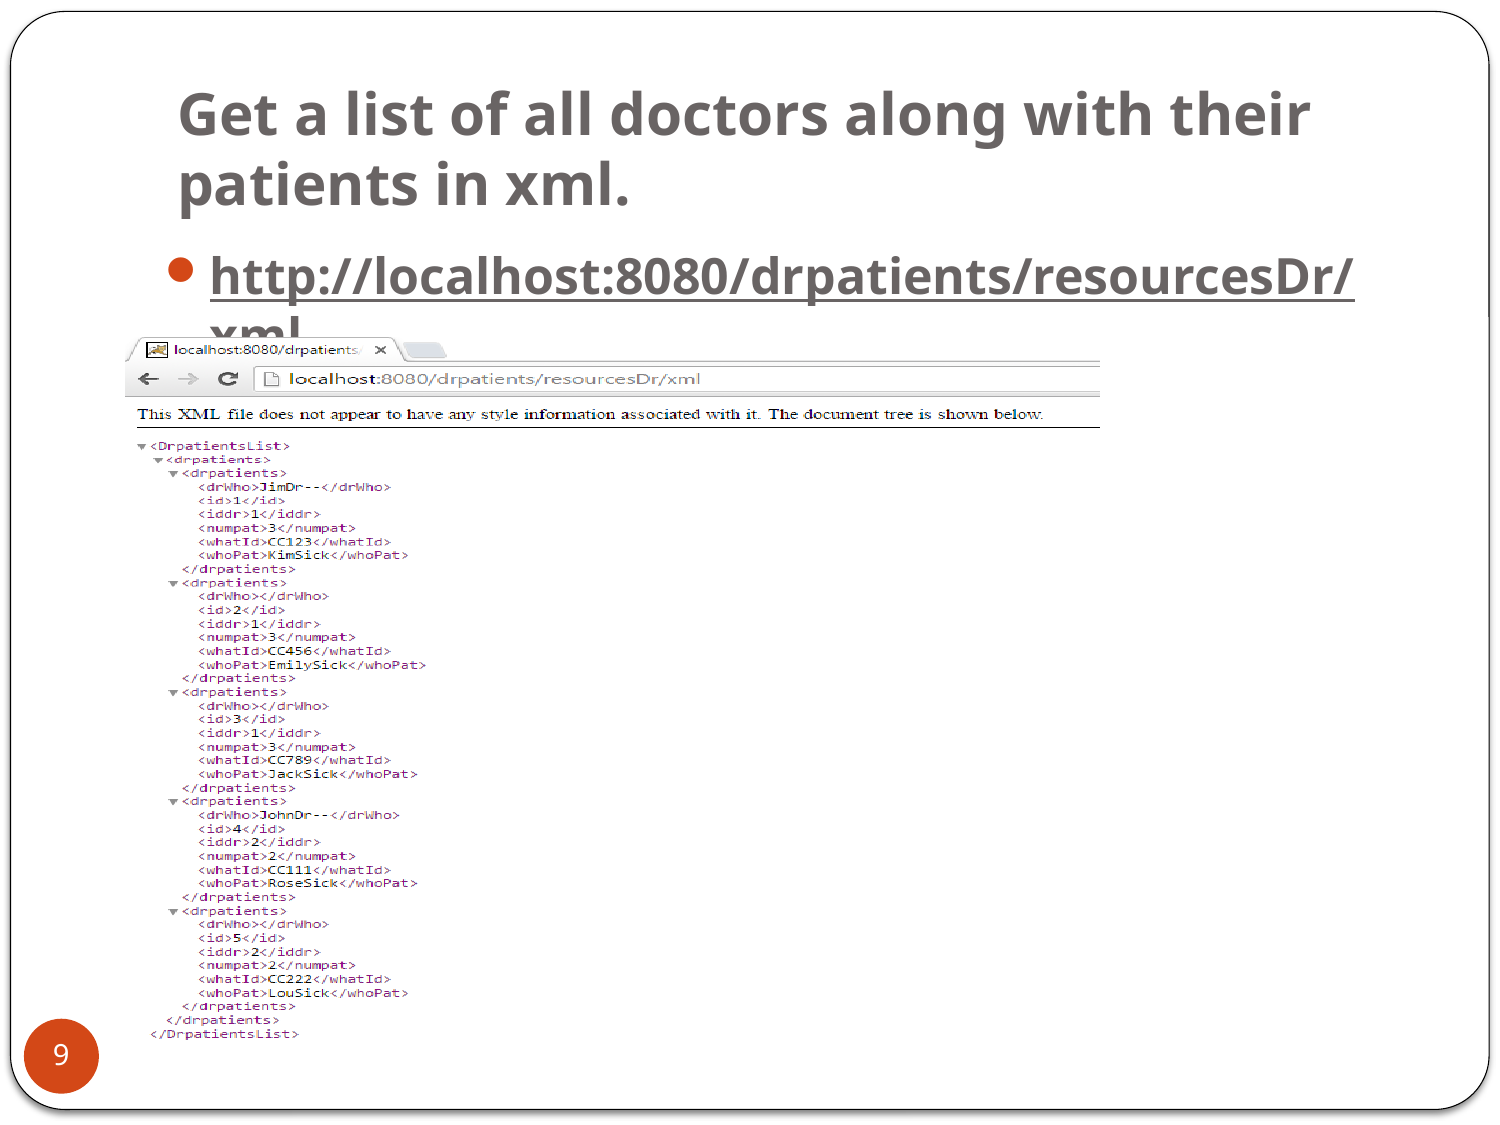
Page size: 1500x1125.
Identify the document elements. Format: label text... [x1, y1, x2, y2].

slide_number 9 [23, 1018, 99, 1094]
list http://localhost:8080/drpatients/resourcesDr/xml [150, 237, 1425, 988]
picture [124, 337, 1101, 1045]
title Get a list of all doctors along with their patients in xml. [162, 24, 1425, 233]
